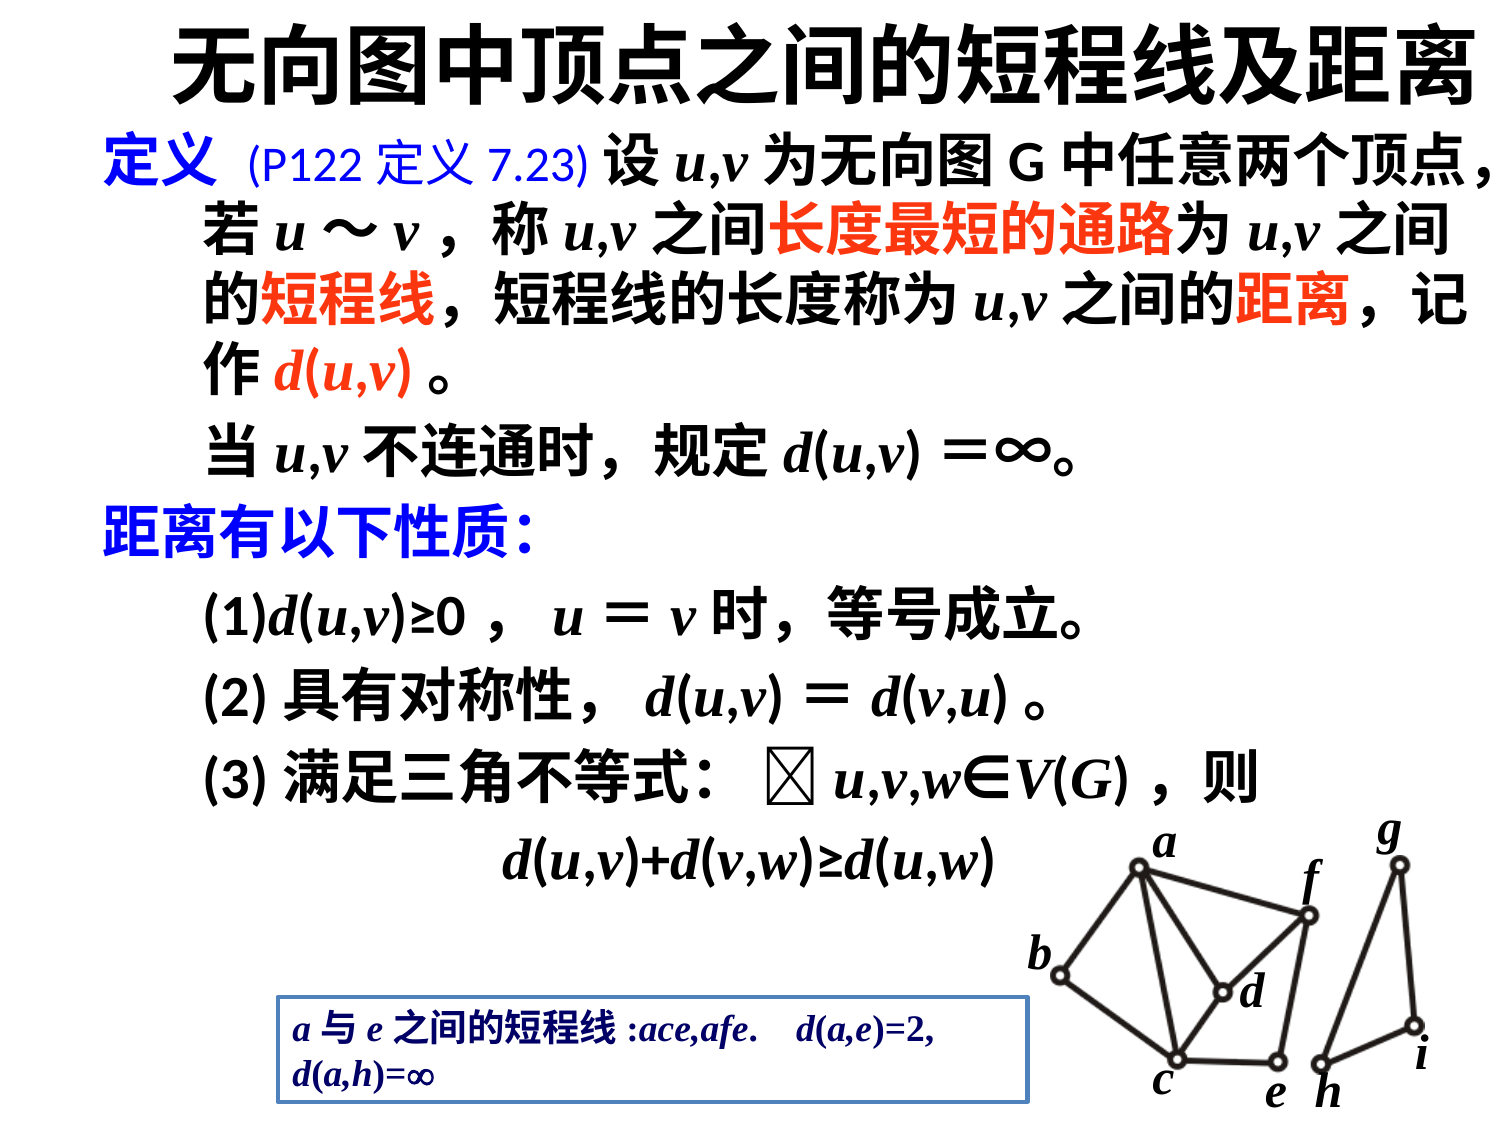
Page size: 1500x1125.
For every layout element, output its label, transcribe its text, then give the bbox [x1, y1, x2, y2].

title 无向图中顶点之间的短程线及距离 [150, 0, 1500, 115]
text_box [1012, 787, 1463, 1125]
list 定义 (P122定义7.23)设u,v为无向图G中任意两个顶点，若u～v，称u,v之间长度最短的通路为u,v之间的短程线，短程线的长度称为u,v之间的距离，记作d(u,v)。 当u,v不连通时，规定d(u,v)＝∞。 距离有以下性质： (1)d(u,v)≥0，u＝v时，等号成立。 (2)具有对称性，d(u,v)＝d(v,u)。 (3)满足三角不等式： u,v,w∈V(G)，则 d(u,v)+d(v,w)≥d(u,w) [87, 115, 1500, 1028]
text_box a与e之间的短程线:ace,afe. d(a,e)=2, d(a,h)= [276, 995, 1007, 1104]
